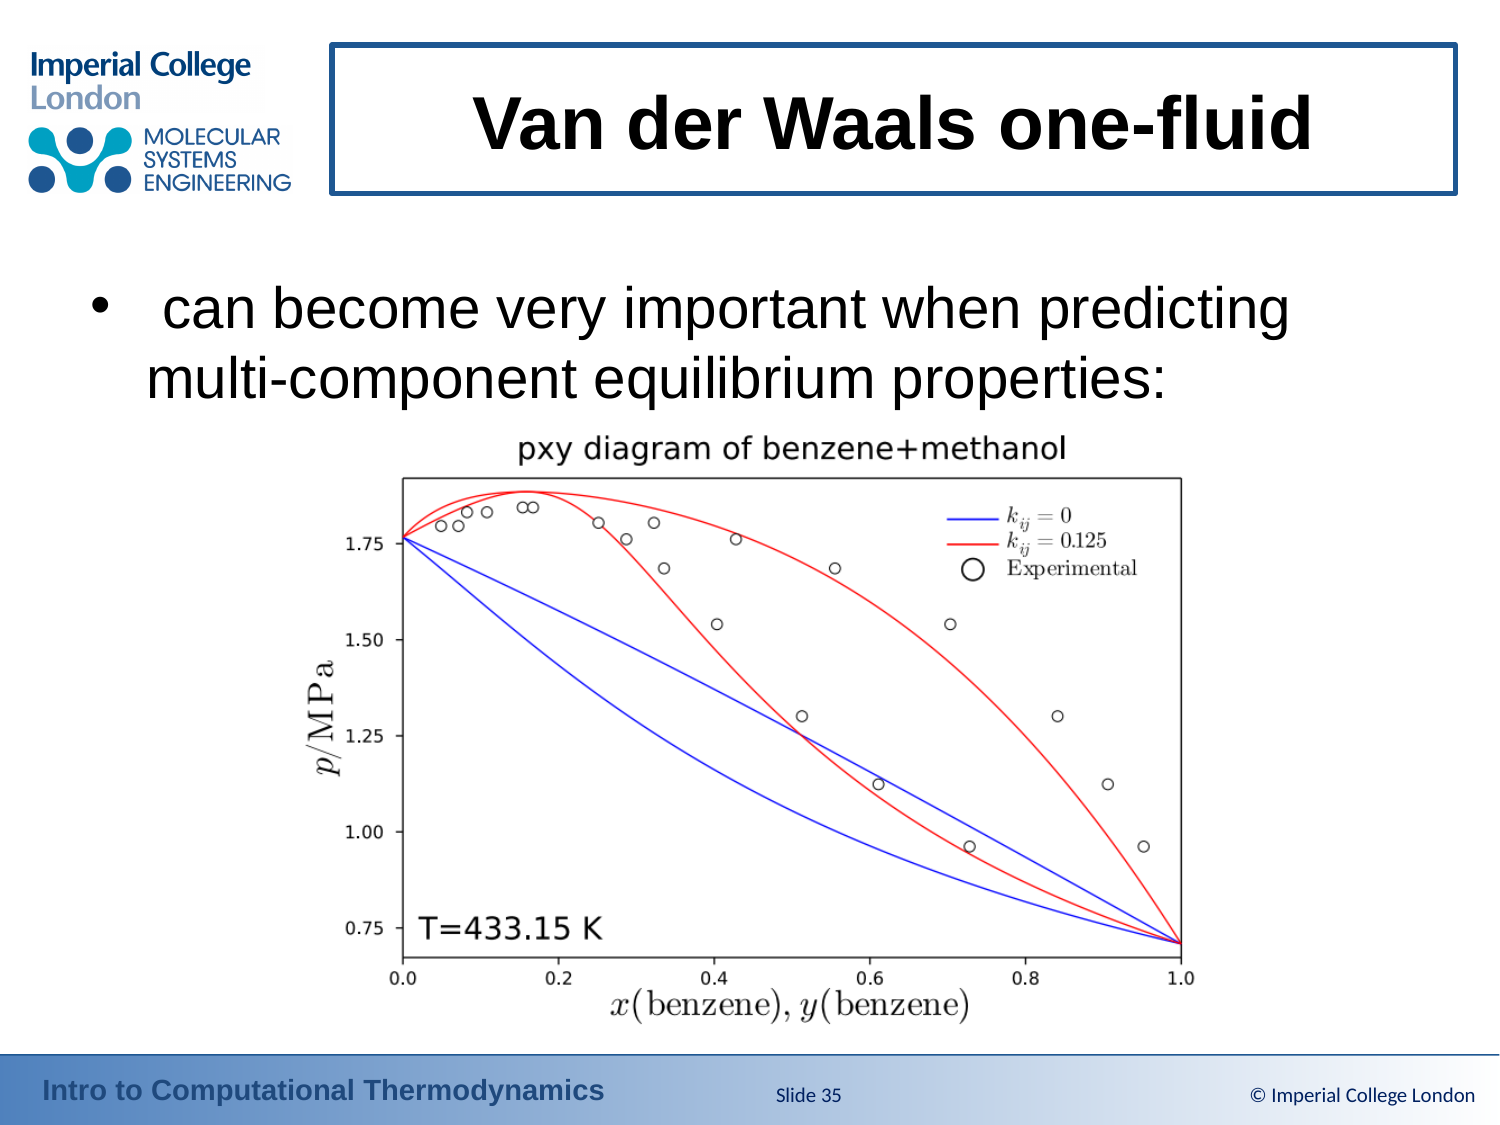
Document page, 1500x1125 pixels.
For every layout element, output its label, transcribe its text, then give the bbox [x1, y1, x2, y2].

picture [27, 125, 293, 194]
title Van der Waals one-fluid [329, 42, 1458, 196]
footer © Imperial College London [1234, 1073, 1495, 1115]
picture [301, 432, 1197, 1030]
slide_number Slide 35 [667, 1073, 952, 1115]
picture [27, 45, 265, 113]
